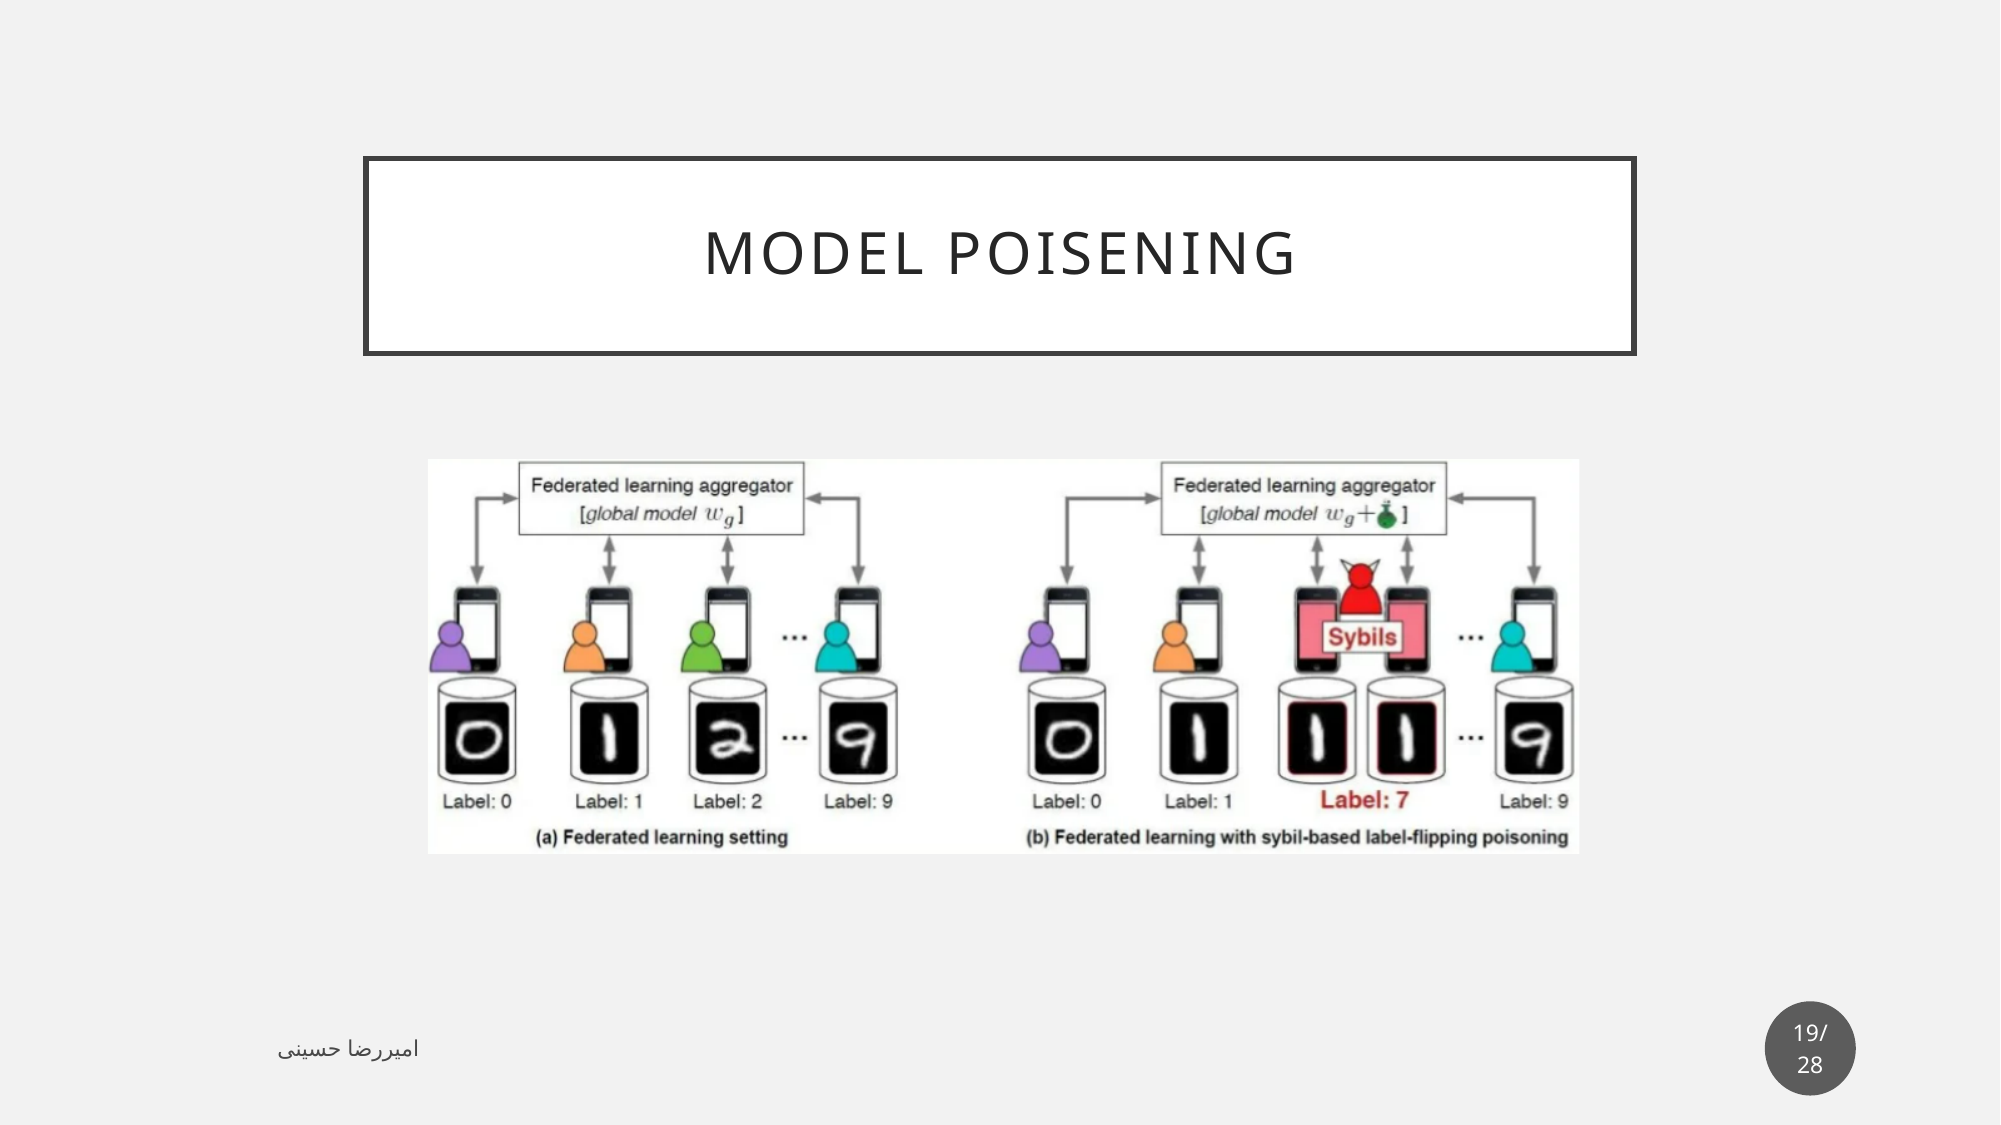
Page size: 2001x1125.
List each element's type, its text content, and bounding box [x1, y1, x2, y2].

picture [427, 459, 1580, 854]
title Model poisening [363, 156, 1637, 356]
footer امیررضا حسینی [262, 1023, 1231, 1076]
slide_number 19/28 [1764, 1001, 1856, 1096]
